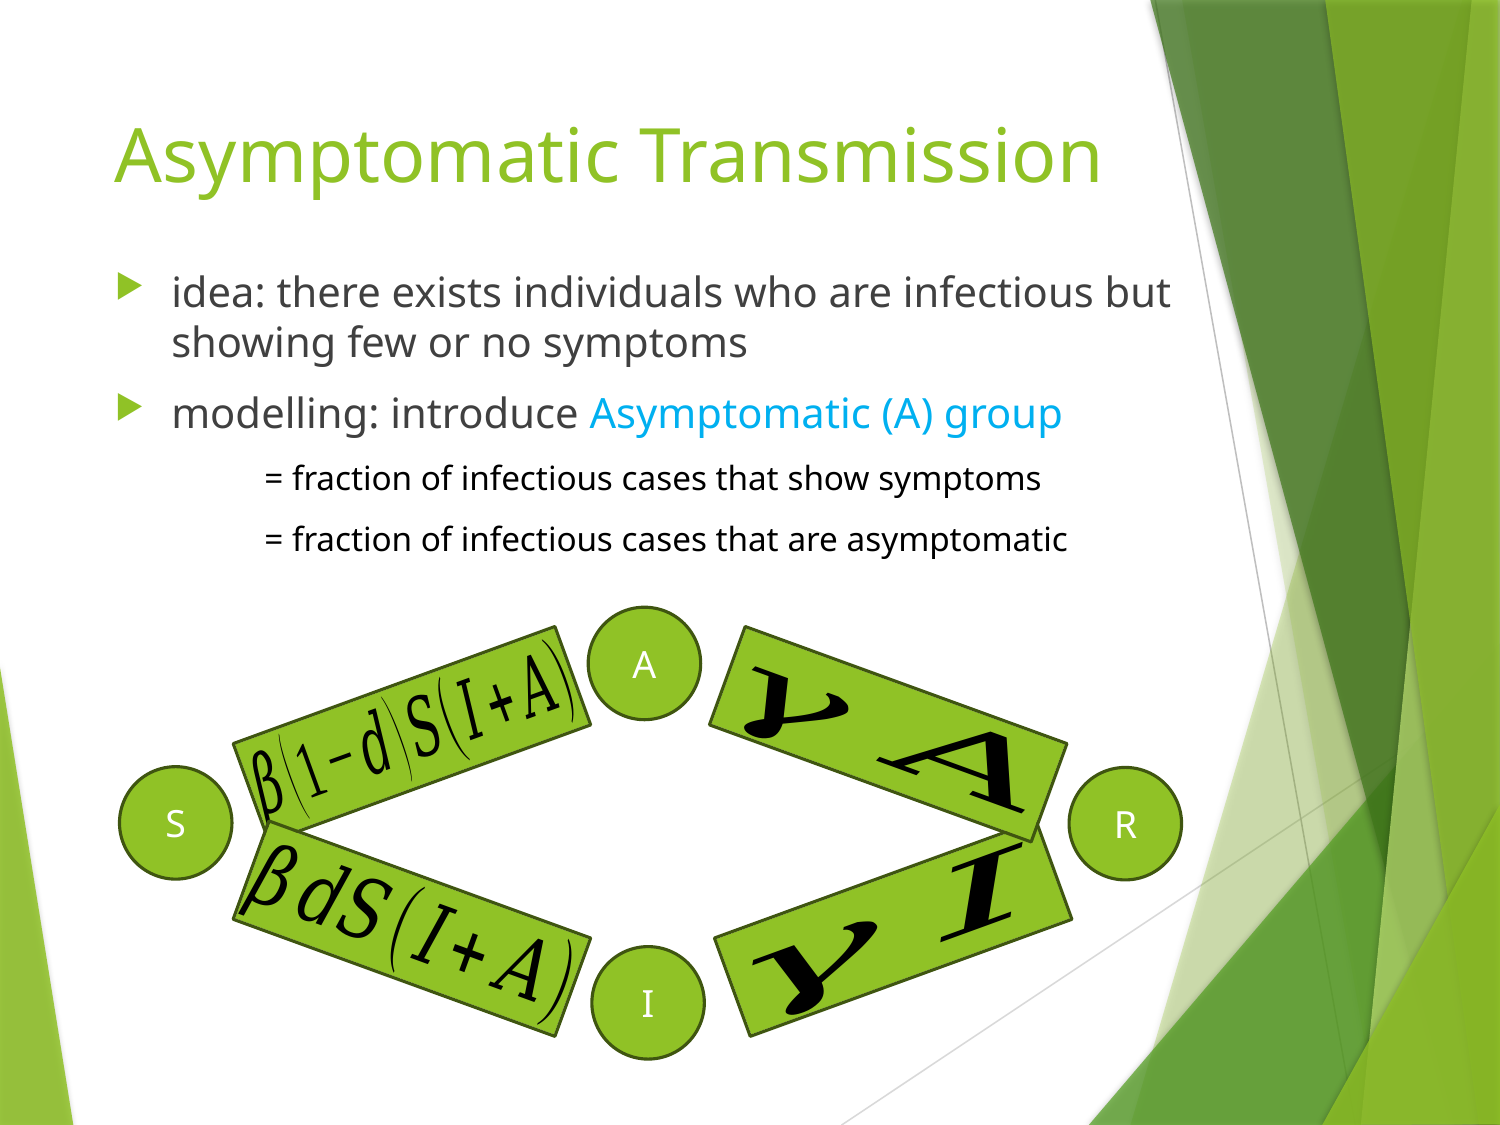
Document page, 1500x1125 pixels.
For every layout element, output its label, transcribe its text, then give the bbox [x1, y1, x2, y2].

title Asymptomatic Transmission [99, 99, 1142, 228]
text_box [118, 606, 1183, 1060]
